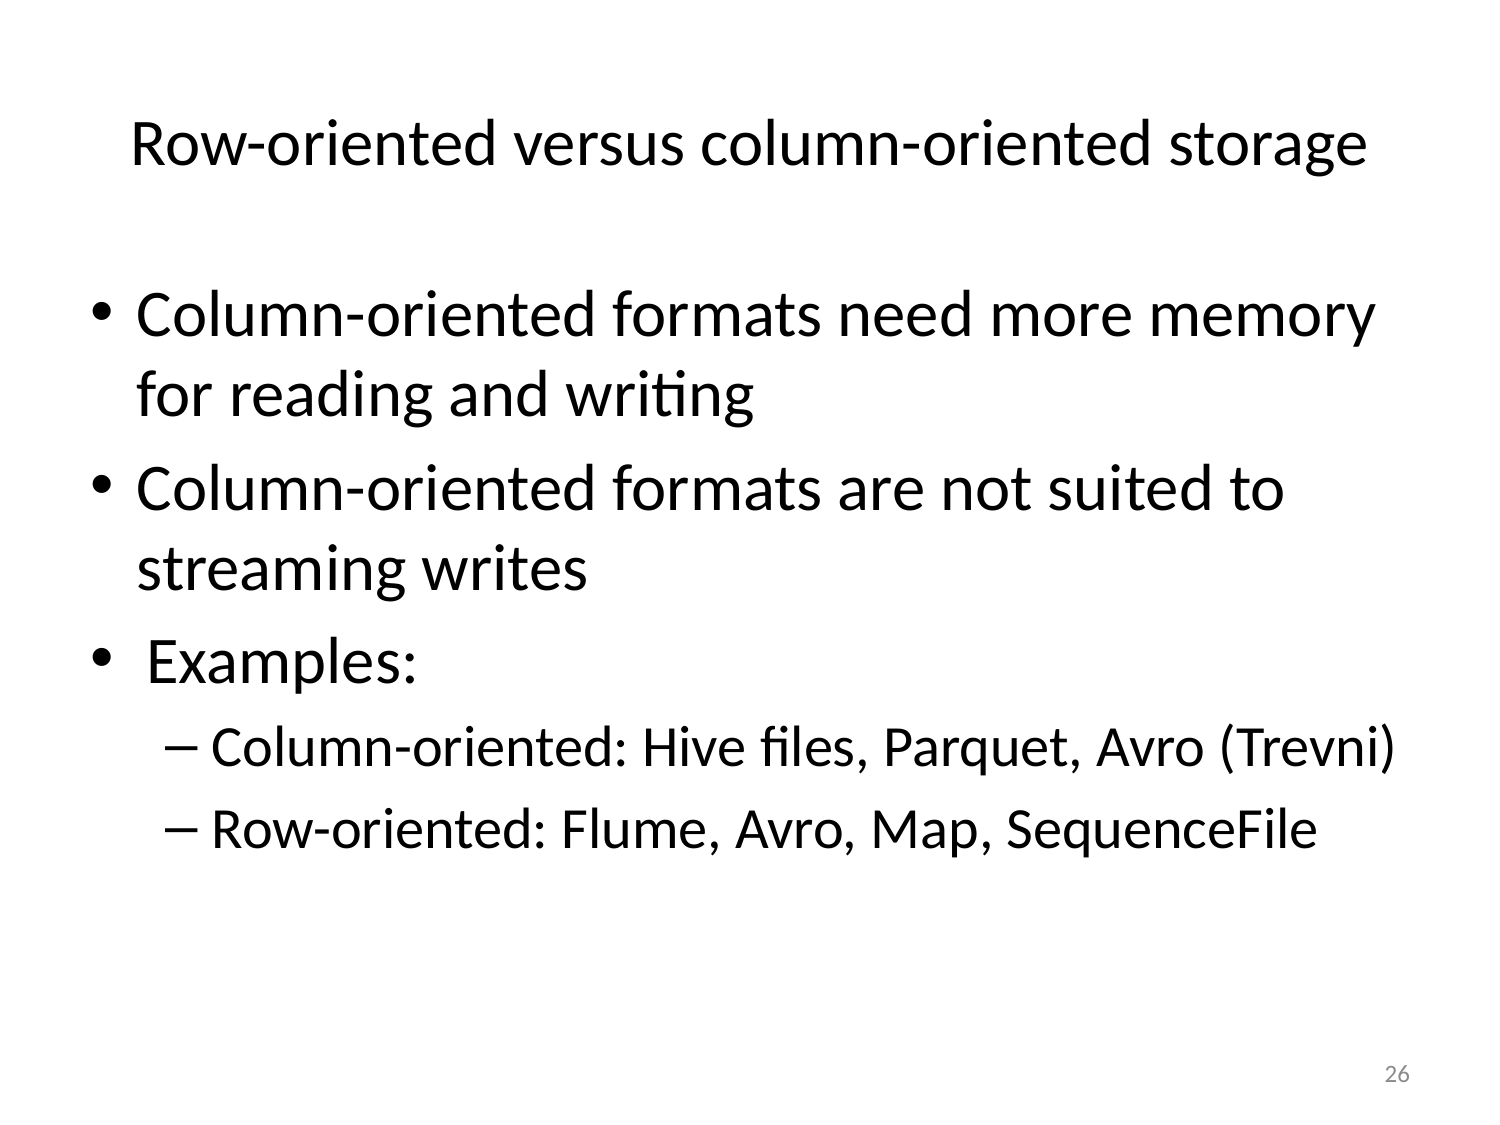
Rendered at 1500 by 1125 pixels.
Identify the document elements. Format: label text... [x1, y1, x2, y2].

list Column-oriented formats need more memory for reading and writing Column-oriented formats are not suited to streaming writes Examples: Column-oriented: Hive files, Parquet, Avro (Trevni) Row-oriented: Flume, Avro, Map, SequenceFile [75, 262, 1425, 1005]
slide_number 26 [1074, 1042, 1425, 1103]
title Row-oriented versus column-oriented storage [75, 45, 1425, 233]
